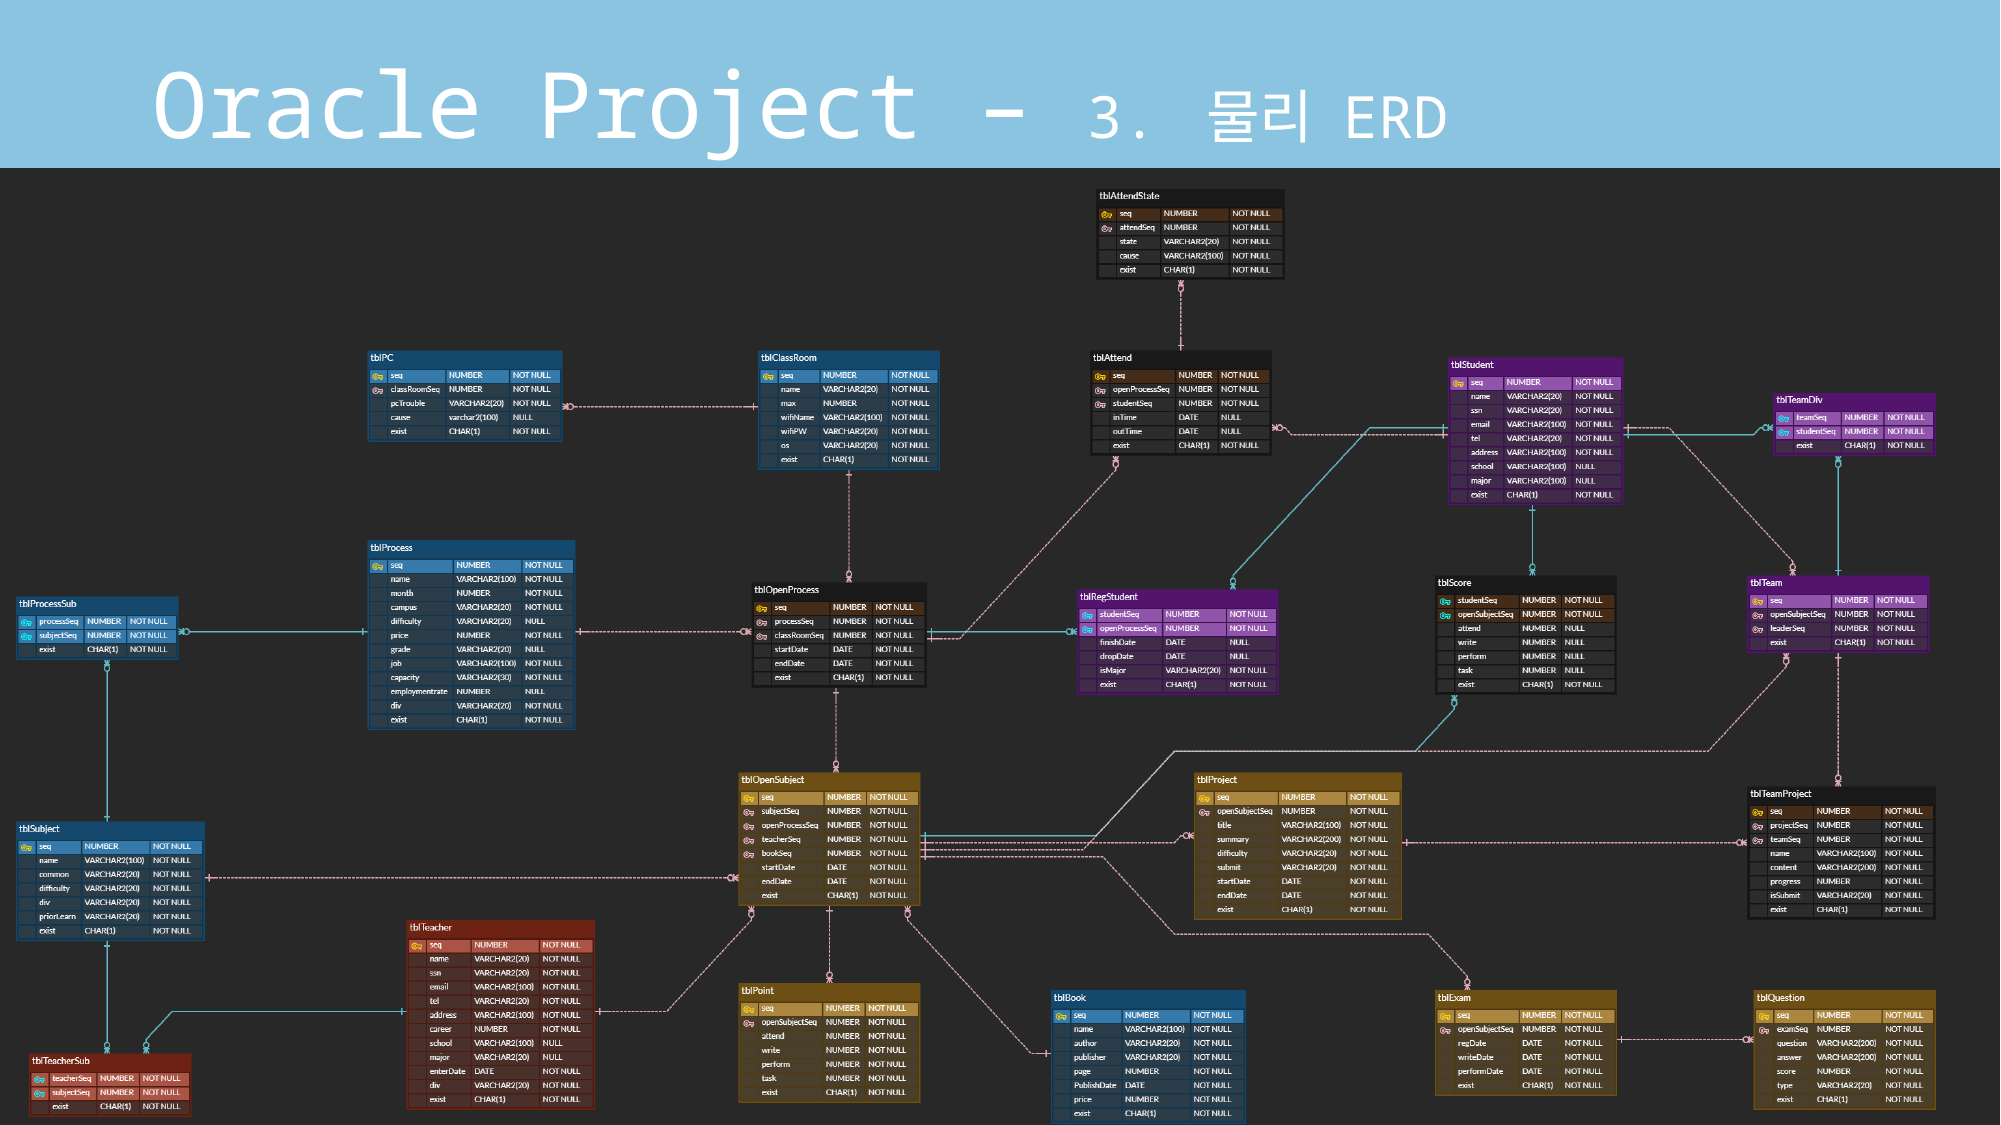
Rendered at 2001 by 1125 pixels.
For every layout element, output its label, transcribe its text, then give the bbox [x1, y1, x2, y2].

picture [0, 168, 2000, 1125]
text_box Oracle Project – 3. 물리 ERD [137, 0, 1863, 168]
